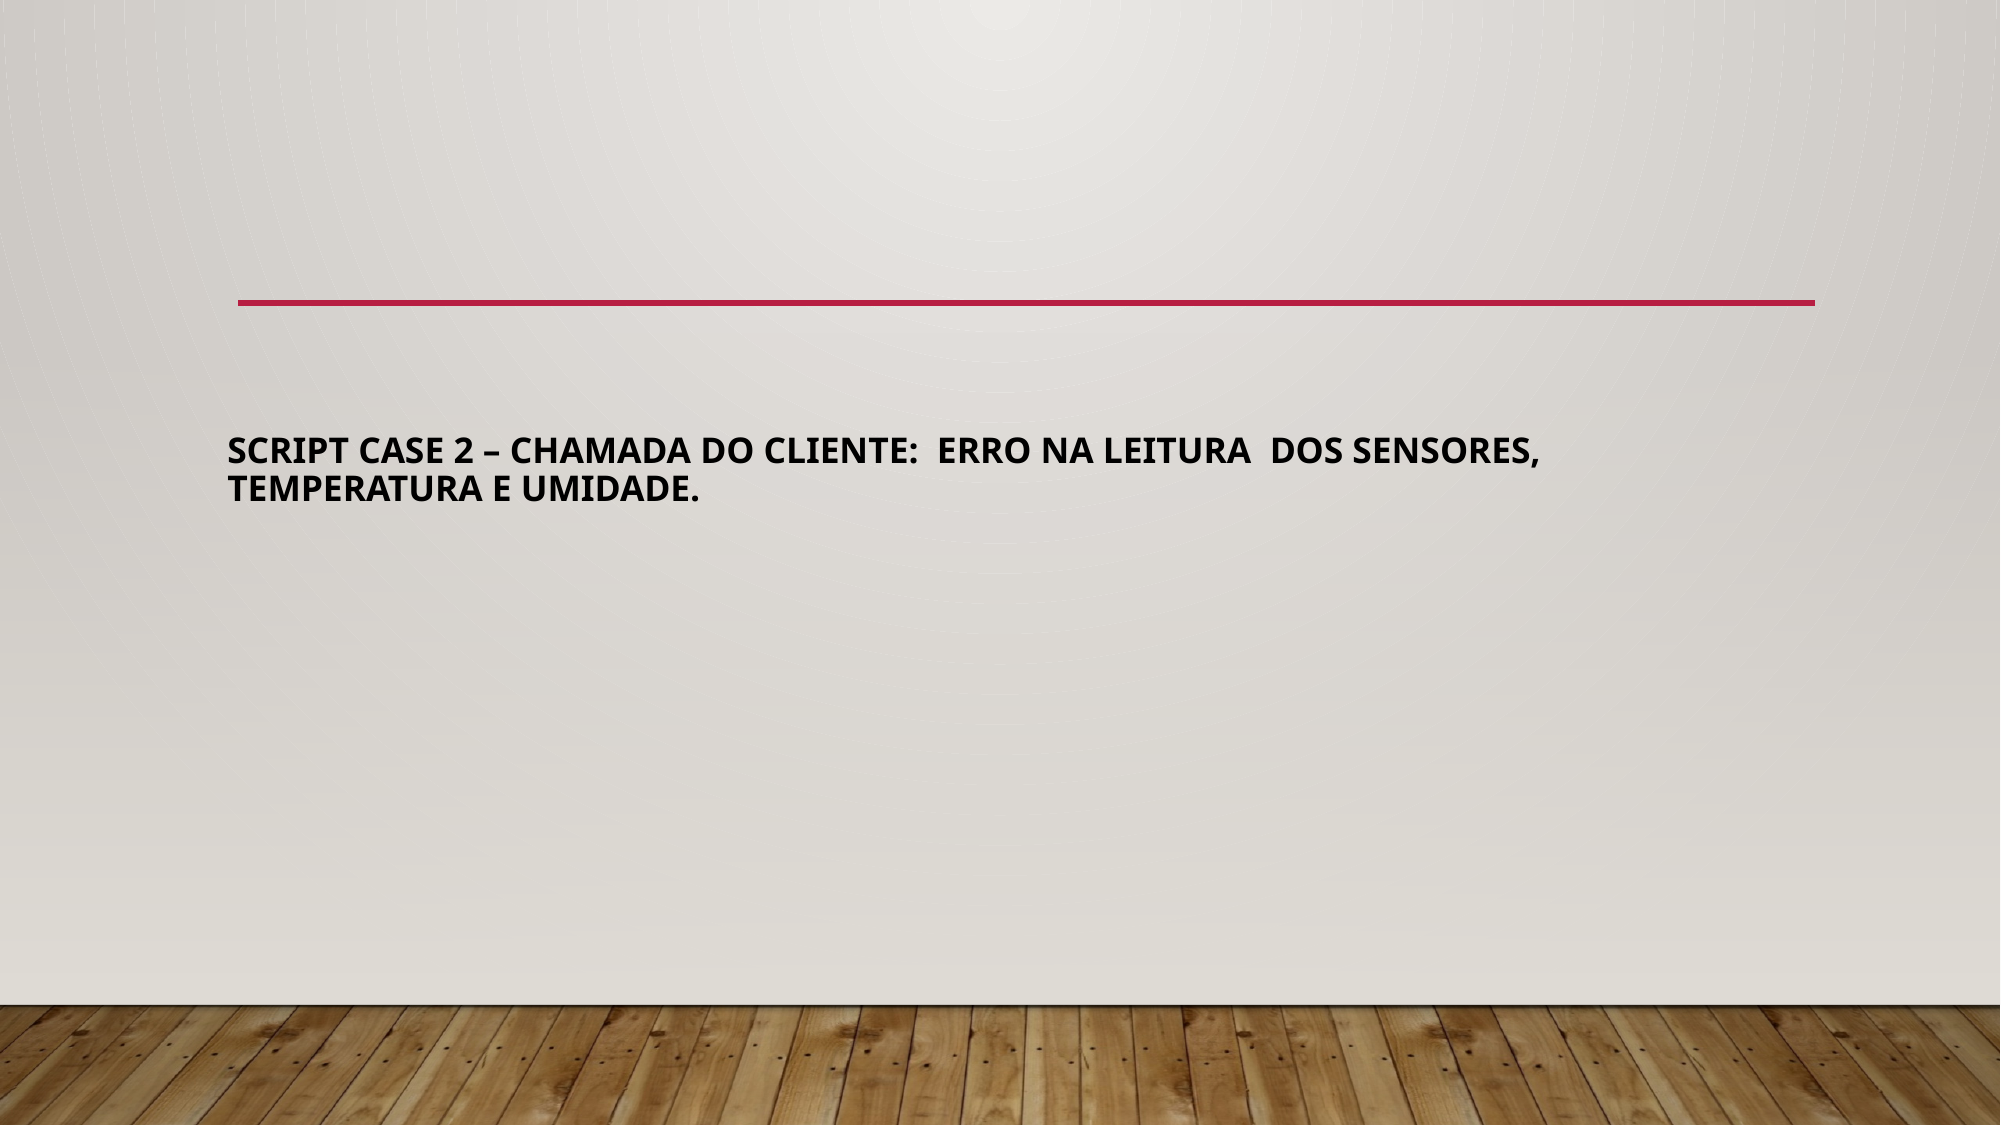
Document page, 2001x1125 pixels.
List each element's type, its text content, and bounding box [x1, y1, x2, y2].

picture [0, 1005, 2000, 1125]
title SCRIPT CASE 2 – Chamada do cliente: erro na leitura dos sensores, Temperatura e umidade. [212, 425, 1788, 598]
